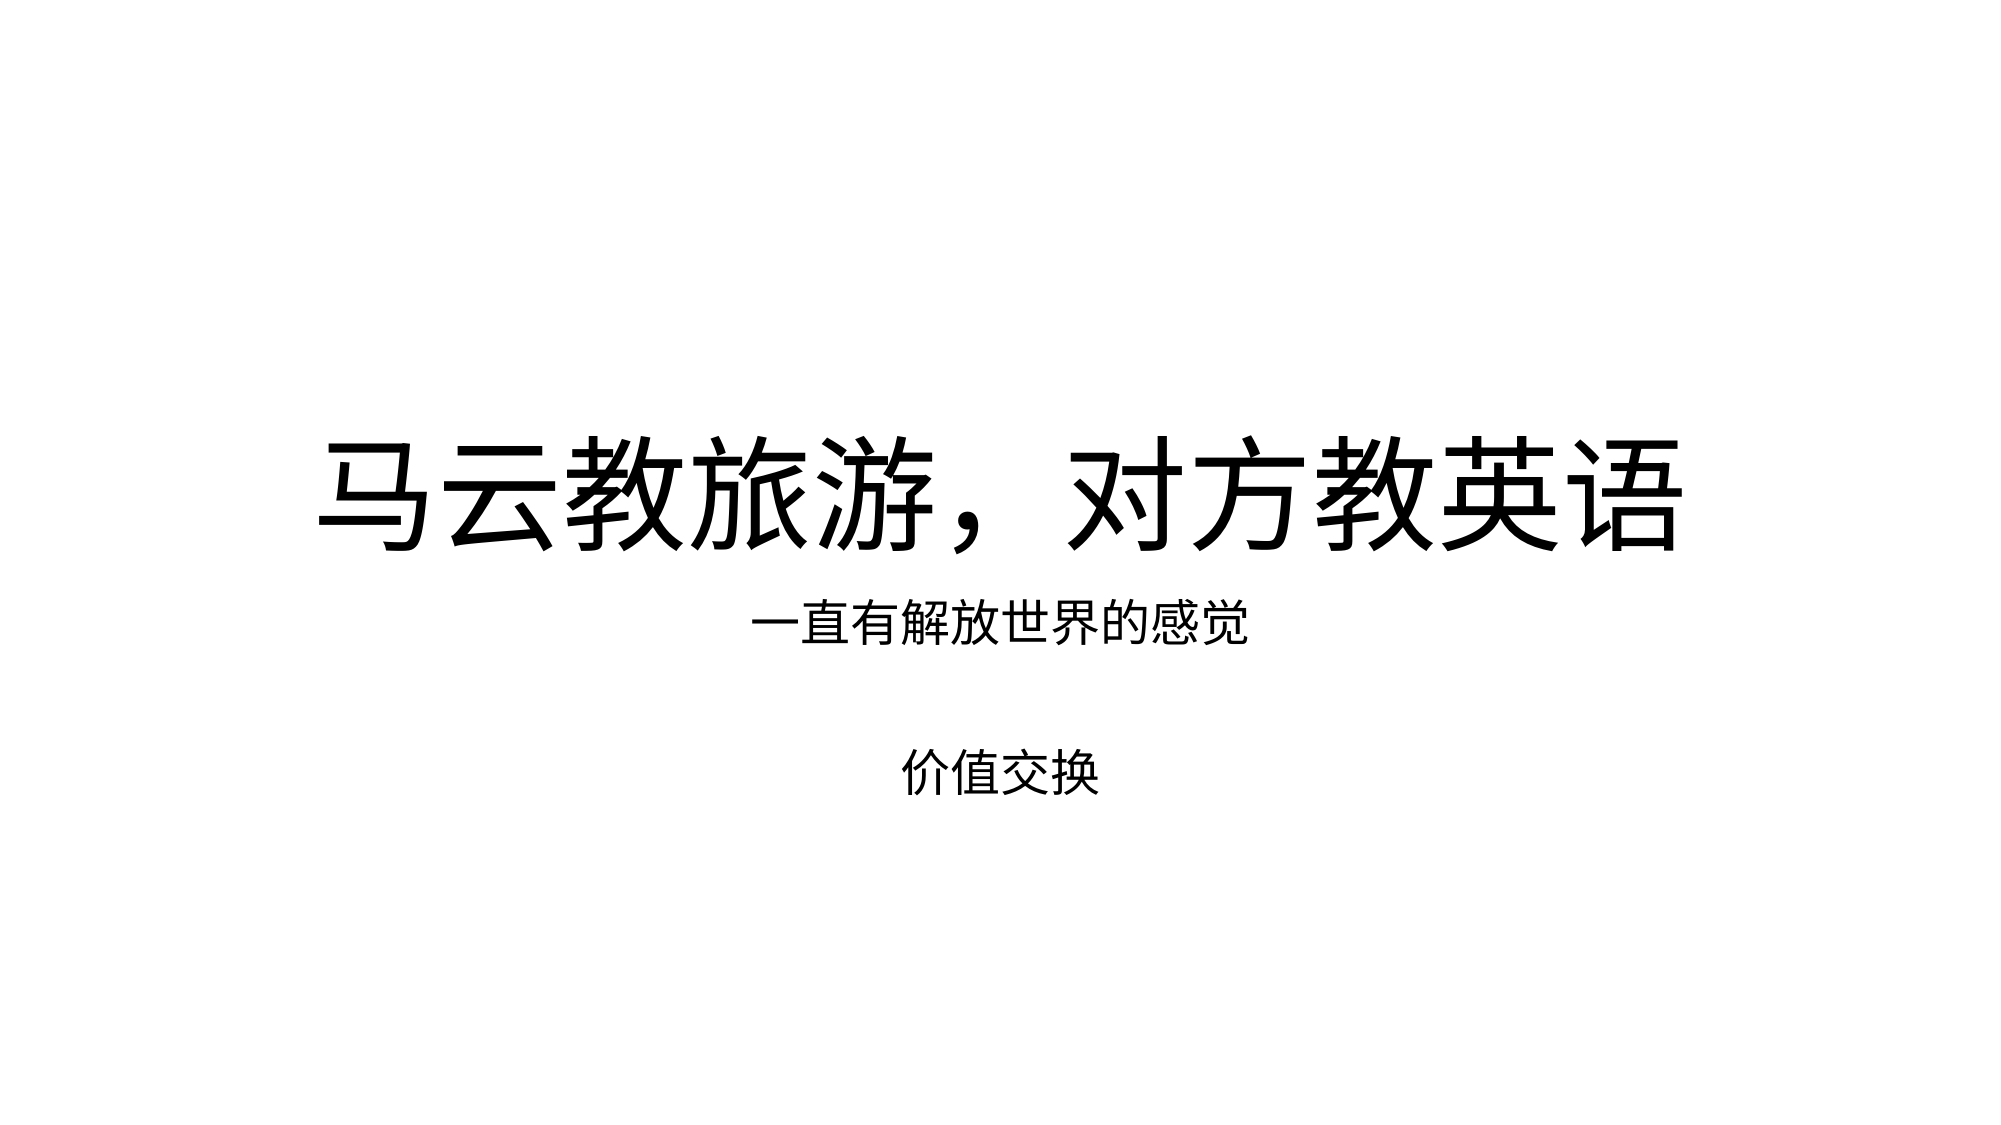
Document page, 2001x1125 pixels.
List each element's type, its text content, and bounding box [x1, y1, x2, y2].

subtitle 一直有解放世界的感觉 价值交换 [249, 590, 1750, 863]
title 马云教旅游，对方教英语 [249, 184, 1750, 576]
